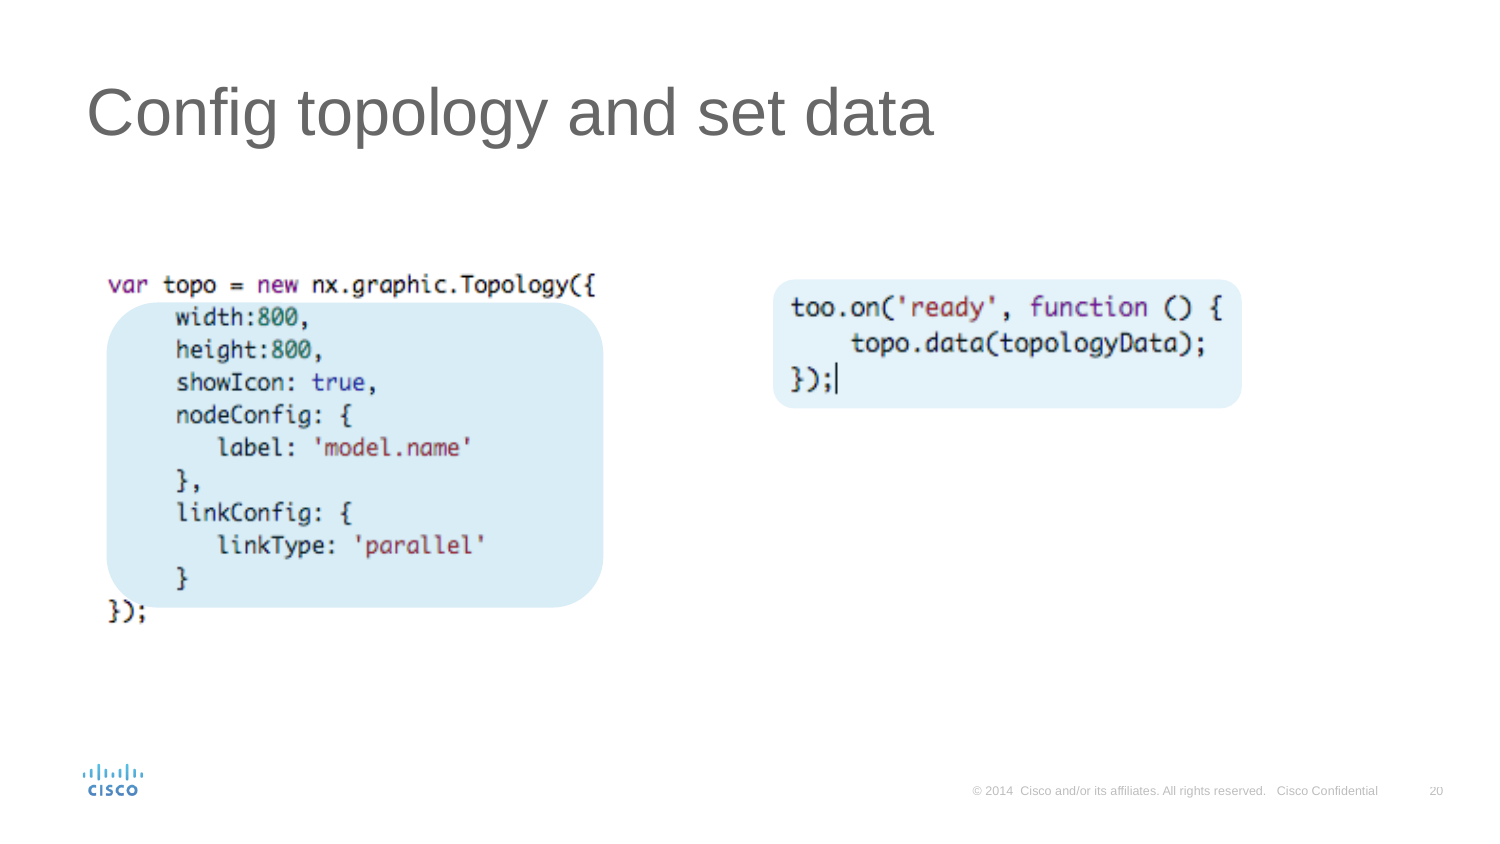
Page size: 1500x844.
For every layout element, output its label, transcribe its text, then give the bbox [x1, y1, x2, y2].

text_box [767, 279, 1271, 426]
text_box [64, 253, 687, 649]
title Config topology and set data [71, 55, 1441, 176]
picture [77, 758, 149, 803]
